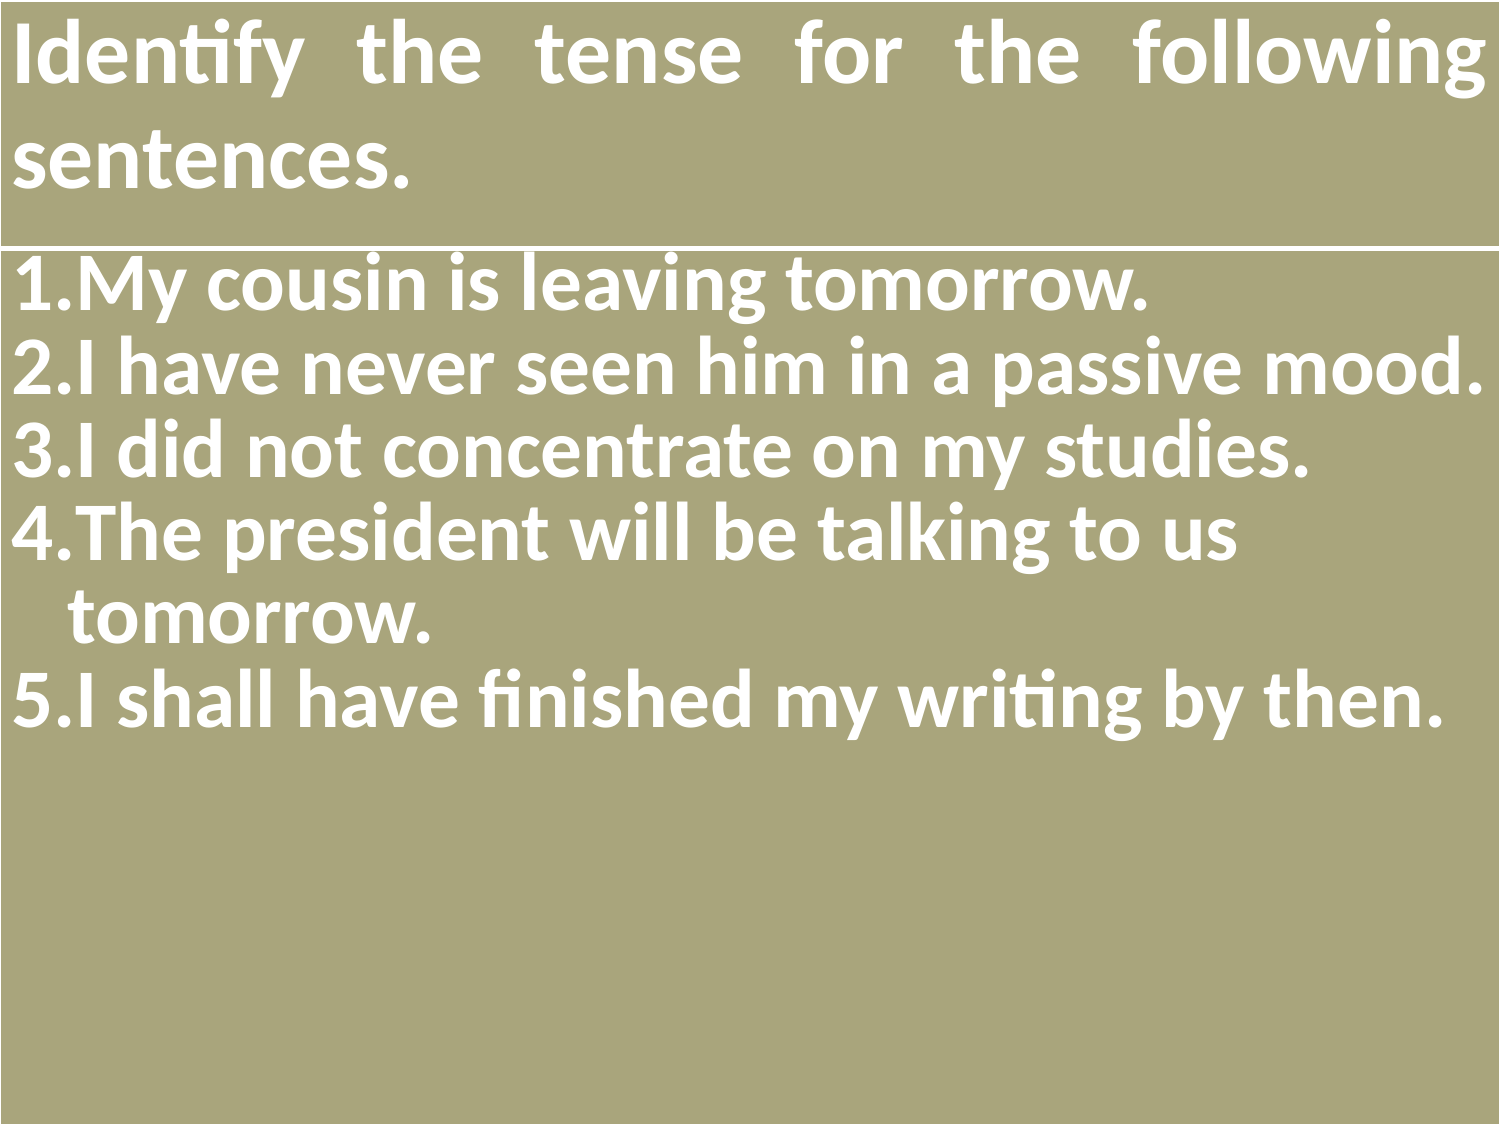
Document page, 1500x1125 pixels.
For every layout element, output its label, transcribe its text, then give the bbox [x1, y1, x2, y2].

table_header Identify the tense for the following sentences. [1, 2, 1499, 246]
table_cell My cousin is leaving tomorrow. I have never seen him in a passive mood. I did not concentrate on my studies. The president will be talking to us tomorrow. I shall have finished my writing by then. [1, 251, 1499, 1124]
